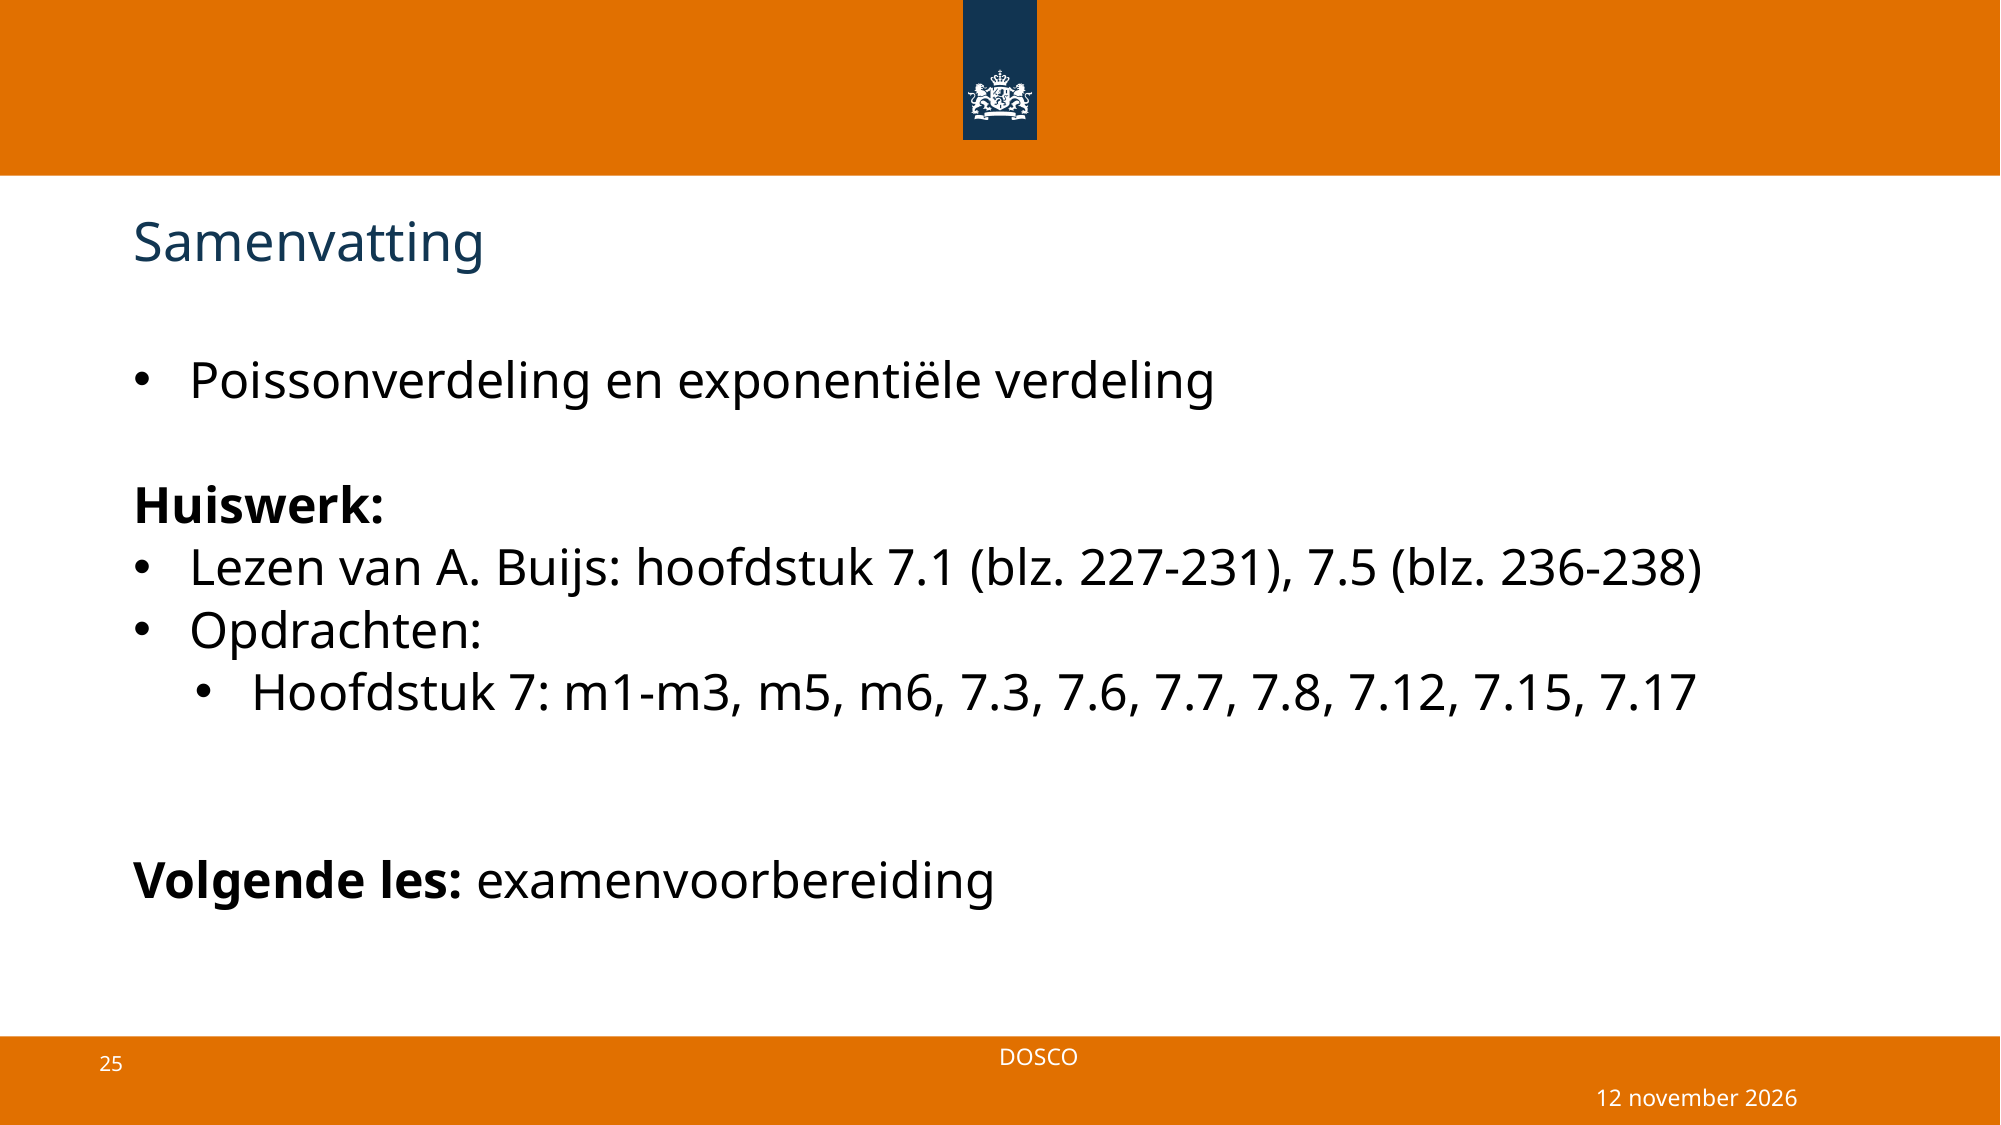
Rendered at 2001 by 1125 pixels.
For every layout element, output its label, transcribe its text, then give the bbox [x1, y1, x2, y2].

title Samenvatting [133, 207, 1834, 273]
picture [963, 0, 1037, 140]
list Poissonverdeling en exponentiële verdeling Huiswerk: Lezen van A. Buijs: hoofdstuk 7.1 (blz. 227-231), 7.5 (blz. 236-238) Opdrachten: Hoofdstuk 7: m1-m3, m5, m6, 7.3, 7.6, 7.7, 7.8, 7.12, 7.15, 7.17 Volgende les: examenvoorbereiding [133, 290, 1898, 988]
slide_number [1580, 1069, 1946, 1125]
